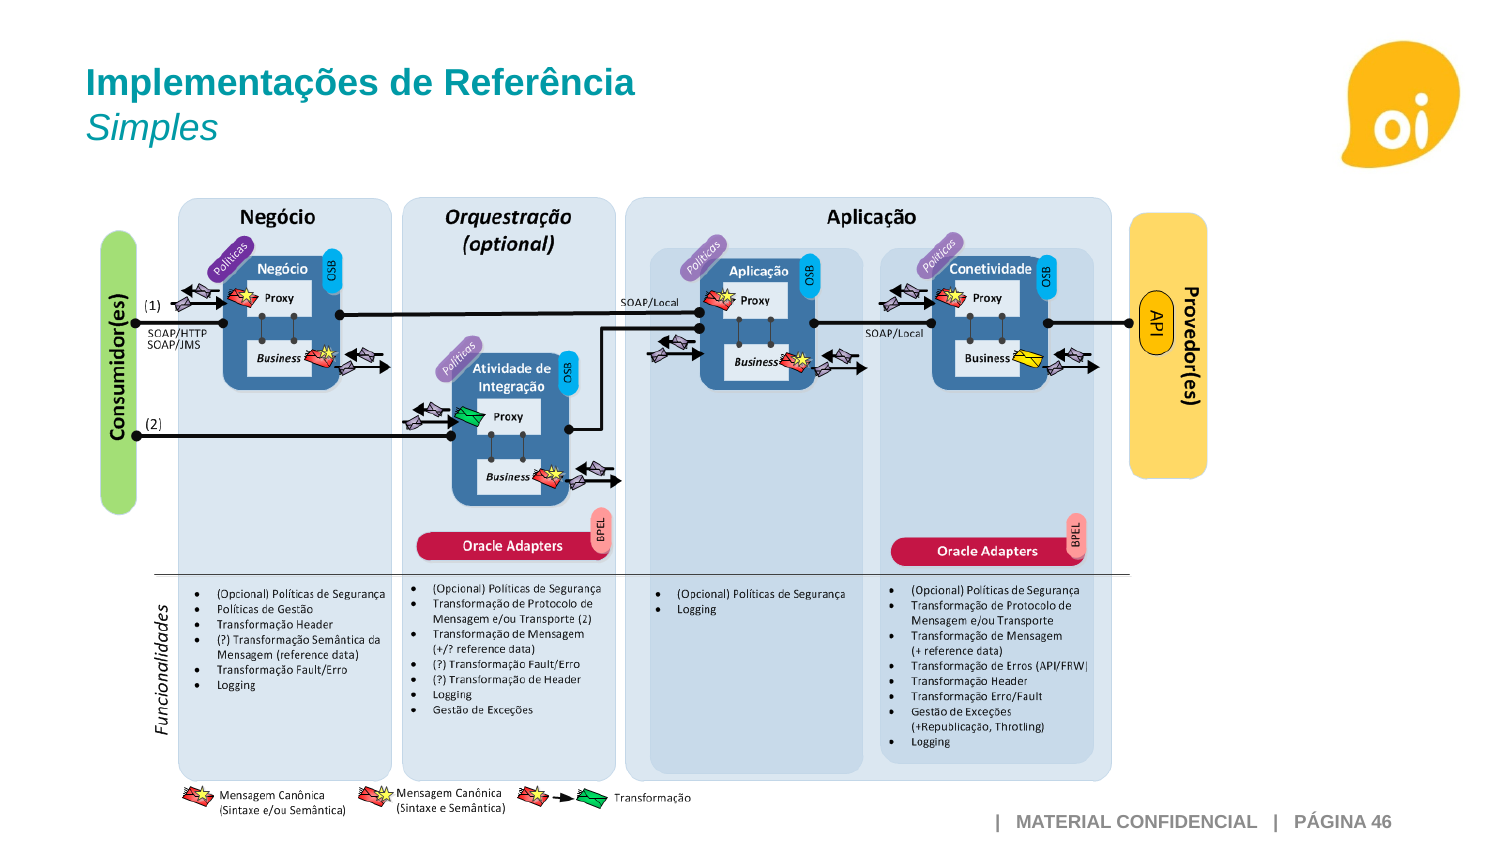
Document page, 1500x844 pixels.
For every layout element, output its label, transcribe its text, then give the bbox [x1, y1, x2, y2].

slide_number | MATERIAL CONFIDENCIAL | PÁGINA 46 [773, 799, 1408, 844]
title Implementações de Referência Simples [70, 50, 1182, 157]
picture [0, 0, 1500, 844]
